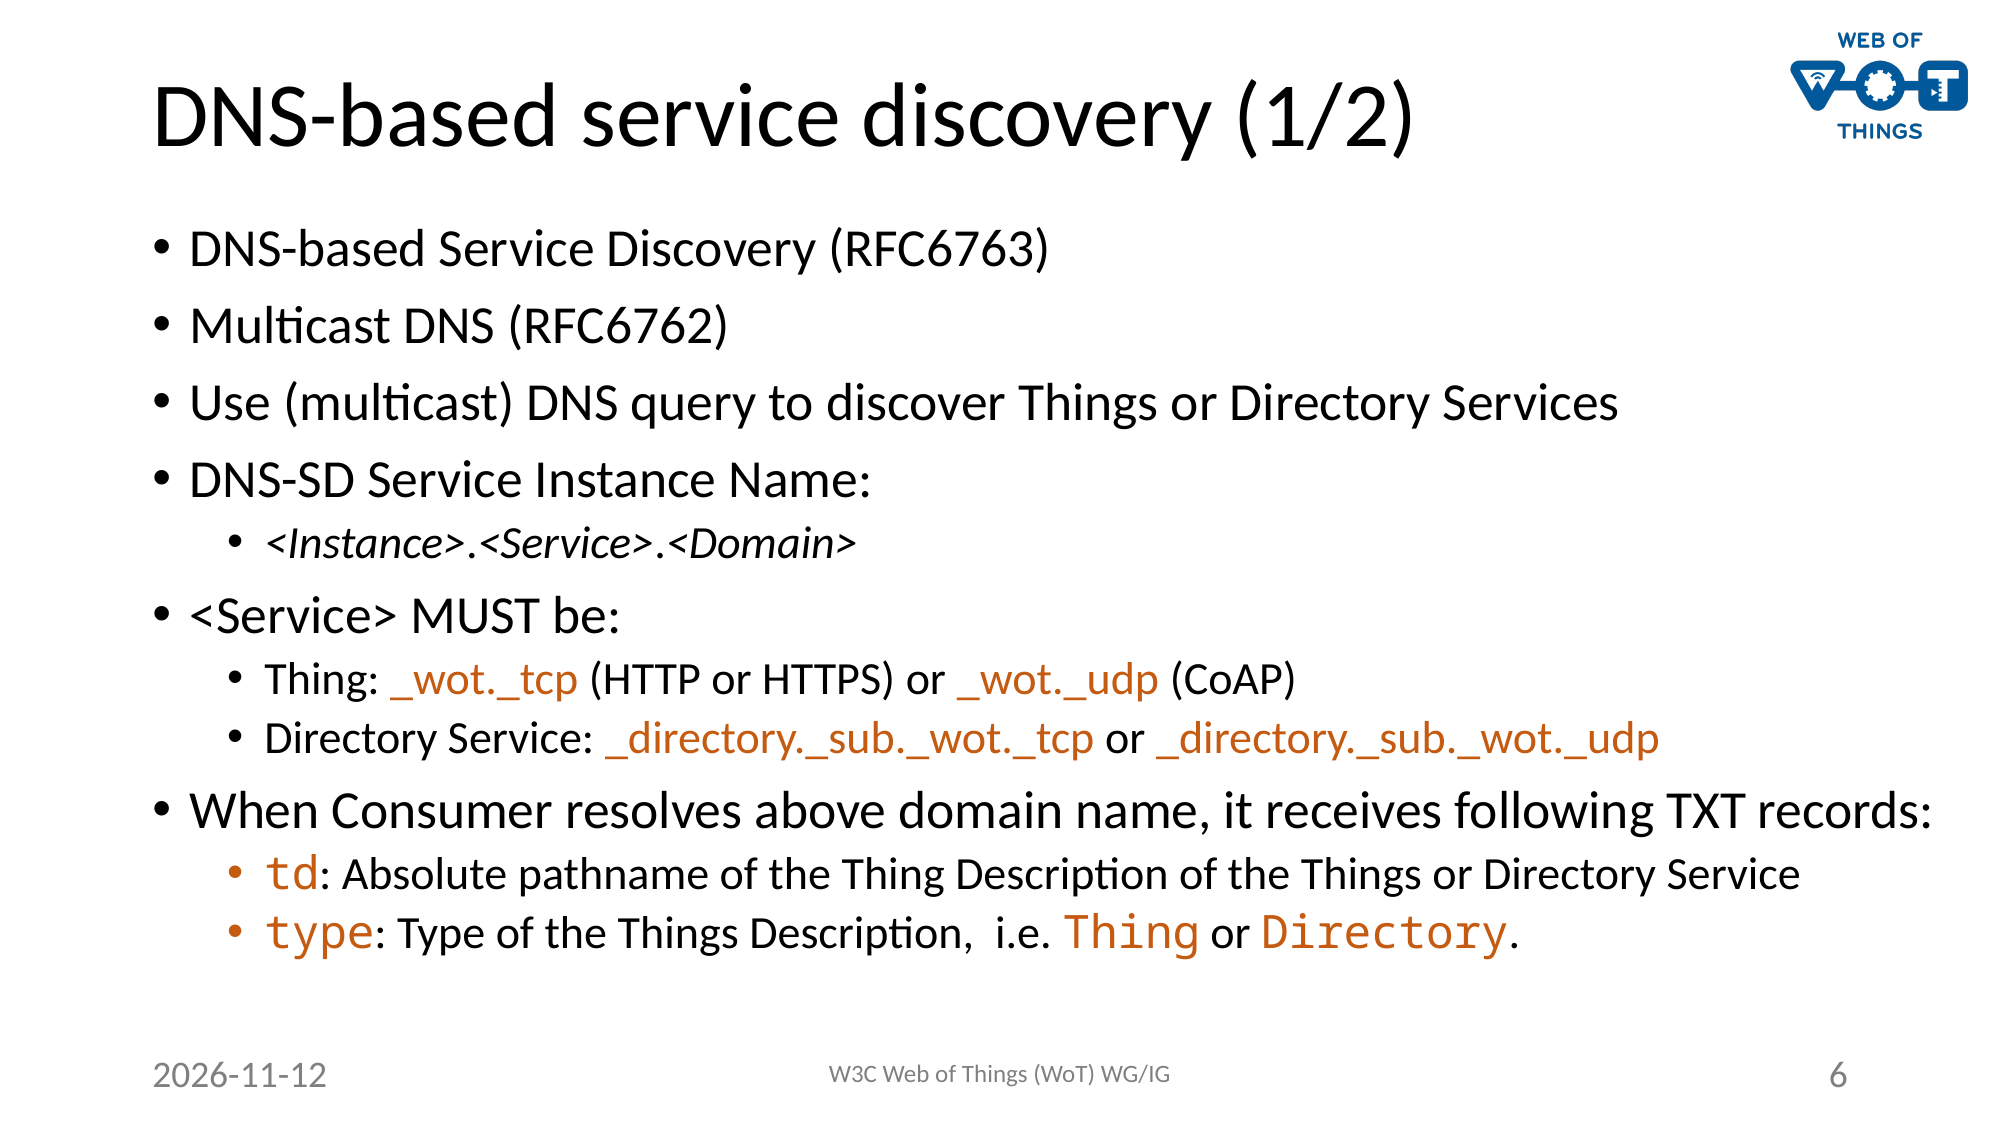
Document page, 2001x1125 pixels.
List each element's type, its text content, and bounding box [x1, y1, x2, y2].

title DNS-based service discovery (1/2) [137, 59, 1863, 212]
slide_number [137, 1042, 588, 1103]
picture [1770, 20, 1988, 151]
slide_number 6 [1412, 1042, 1863, 1103]
footer W3C Web of Things (WoT) WG/IG [662, 1042, 1338, 1103]
text_box DNS-based Service Discovery (RFC6763) Multicast DNS (RFC6762) Use (multicast) DNS query to discover Things or Directory Services DNS-SD Service Instance Name: <Instance>.<Service>.<Domain> <Service> MUST be: Thing: _wot._tcp (HTTP or HTTPS) or _wot._udp (CoAP) Directory Service: _directory._sub._wot._tcp or _directory._sub._wot._udp When Consumer resolves above domain name, it receives following TXT records: td: Absolute pathname of the Thing Description of the Things or Directory Service type: Type of the Things Description, i.e. Thing or Directory. [137, 212, 1959, 1014]
